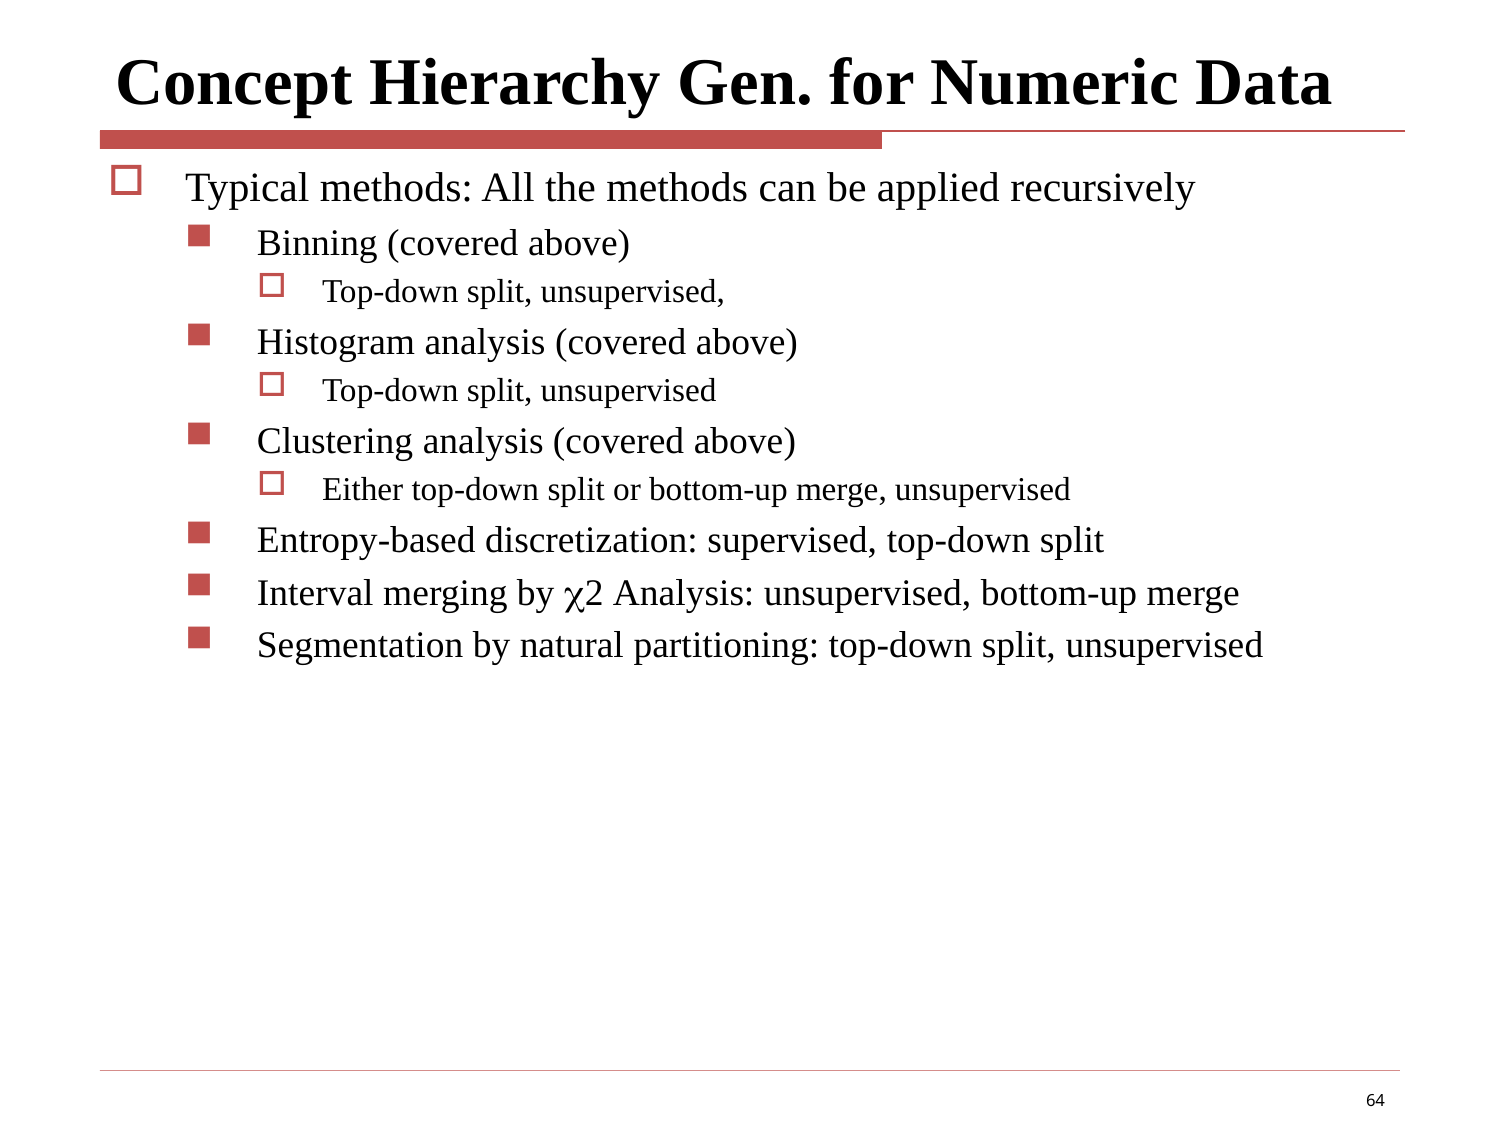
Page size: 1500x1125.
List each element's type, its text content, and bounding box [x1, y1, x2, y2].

title Concept Hierarchy Gen. for Numeric Data [100, 30, 1500, 126]
list Typical methods: All the methods can be applied recursively Binning (covered above) Top-down split, unsupervised, Histogram analysis (covered above) Top-down split, unsupervised Clustering analysis (covered above) Either top-down split or bottom-up merge, unsupervised Entropy-based discretization: supervised, top-down split Interval merging by 2 Analysis: unsupervised, bottom-up merge Segmentation by natural partitioning: top-down split, unsupervised [92, 152, 1406, 1059]
slide_number 64 [1074, 1081, 1401, 1115]
